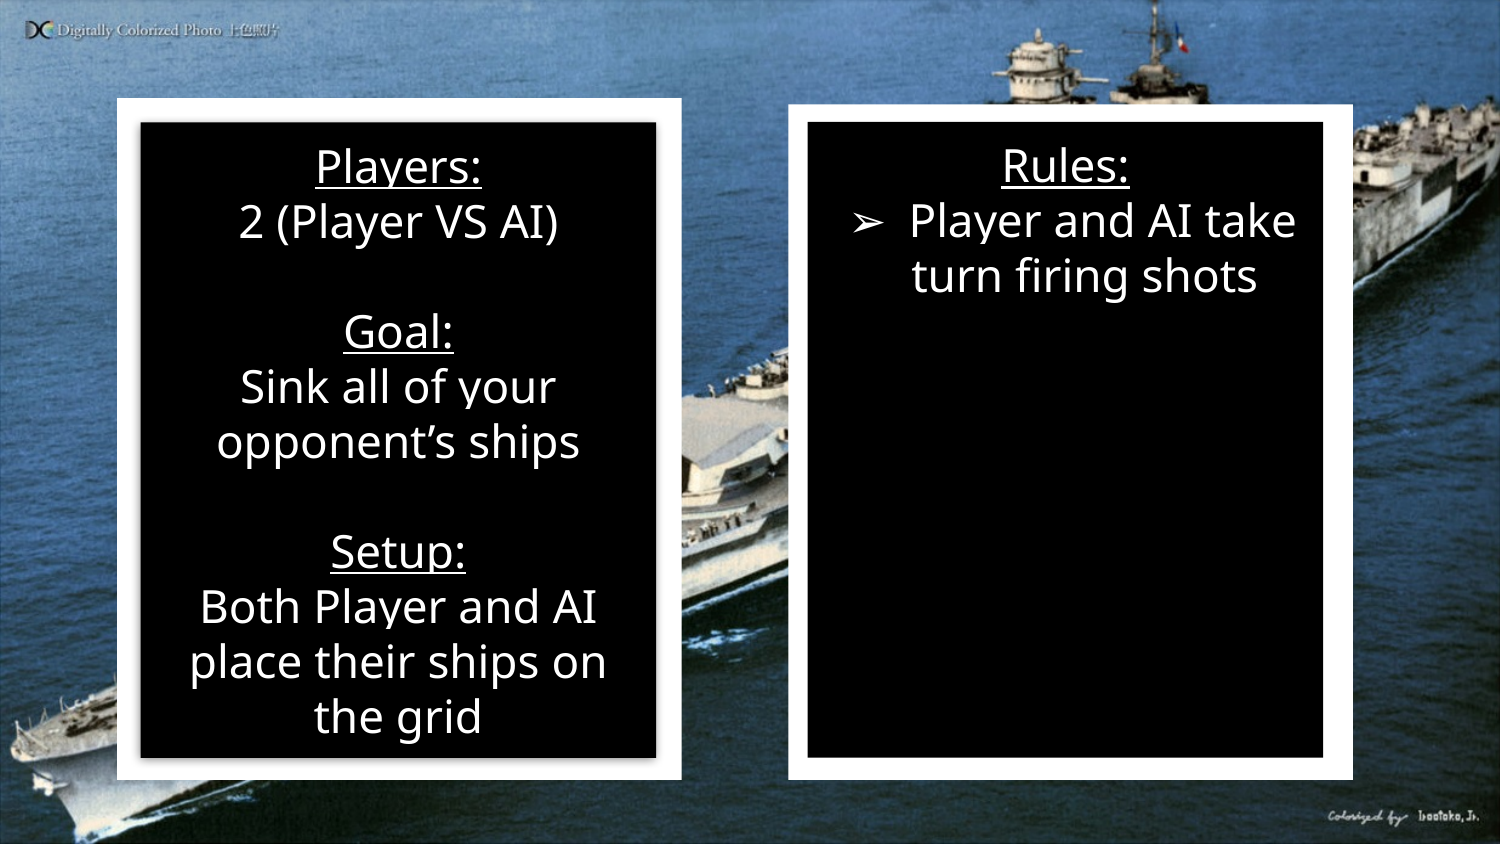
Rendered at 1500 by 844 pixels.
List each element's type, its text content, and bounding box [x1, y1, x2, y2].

picture [0, 0, 1500, 844]
text_box [48, 58, 1166, 167]
text_box Players: 2 (Player VS AI) Goal: Sink all of your opponent’s ships Setup: Both Player and AI place their ships on the grid [140, 122, 657, 758]
text_box [117, 167, 682, 780]
text_box Rules: Player and AI take turn firing shots [807, 121, 1324, 758]
text_box [788, 104, 1353, 780]
